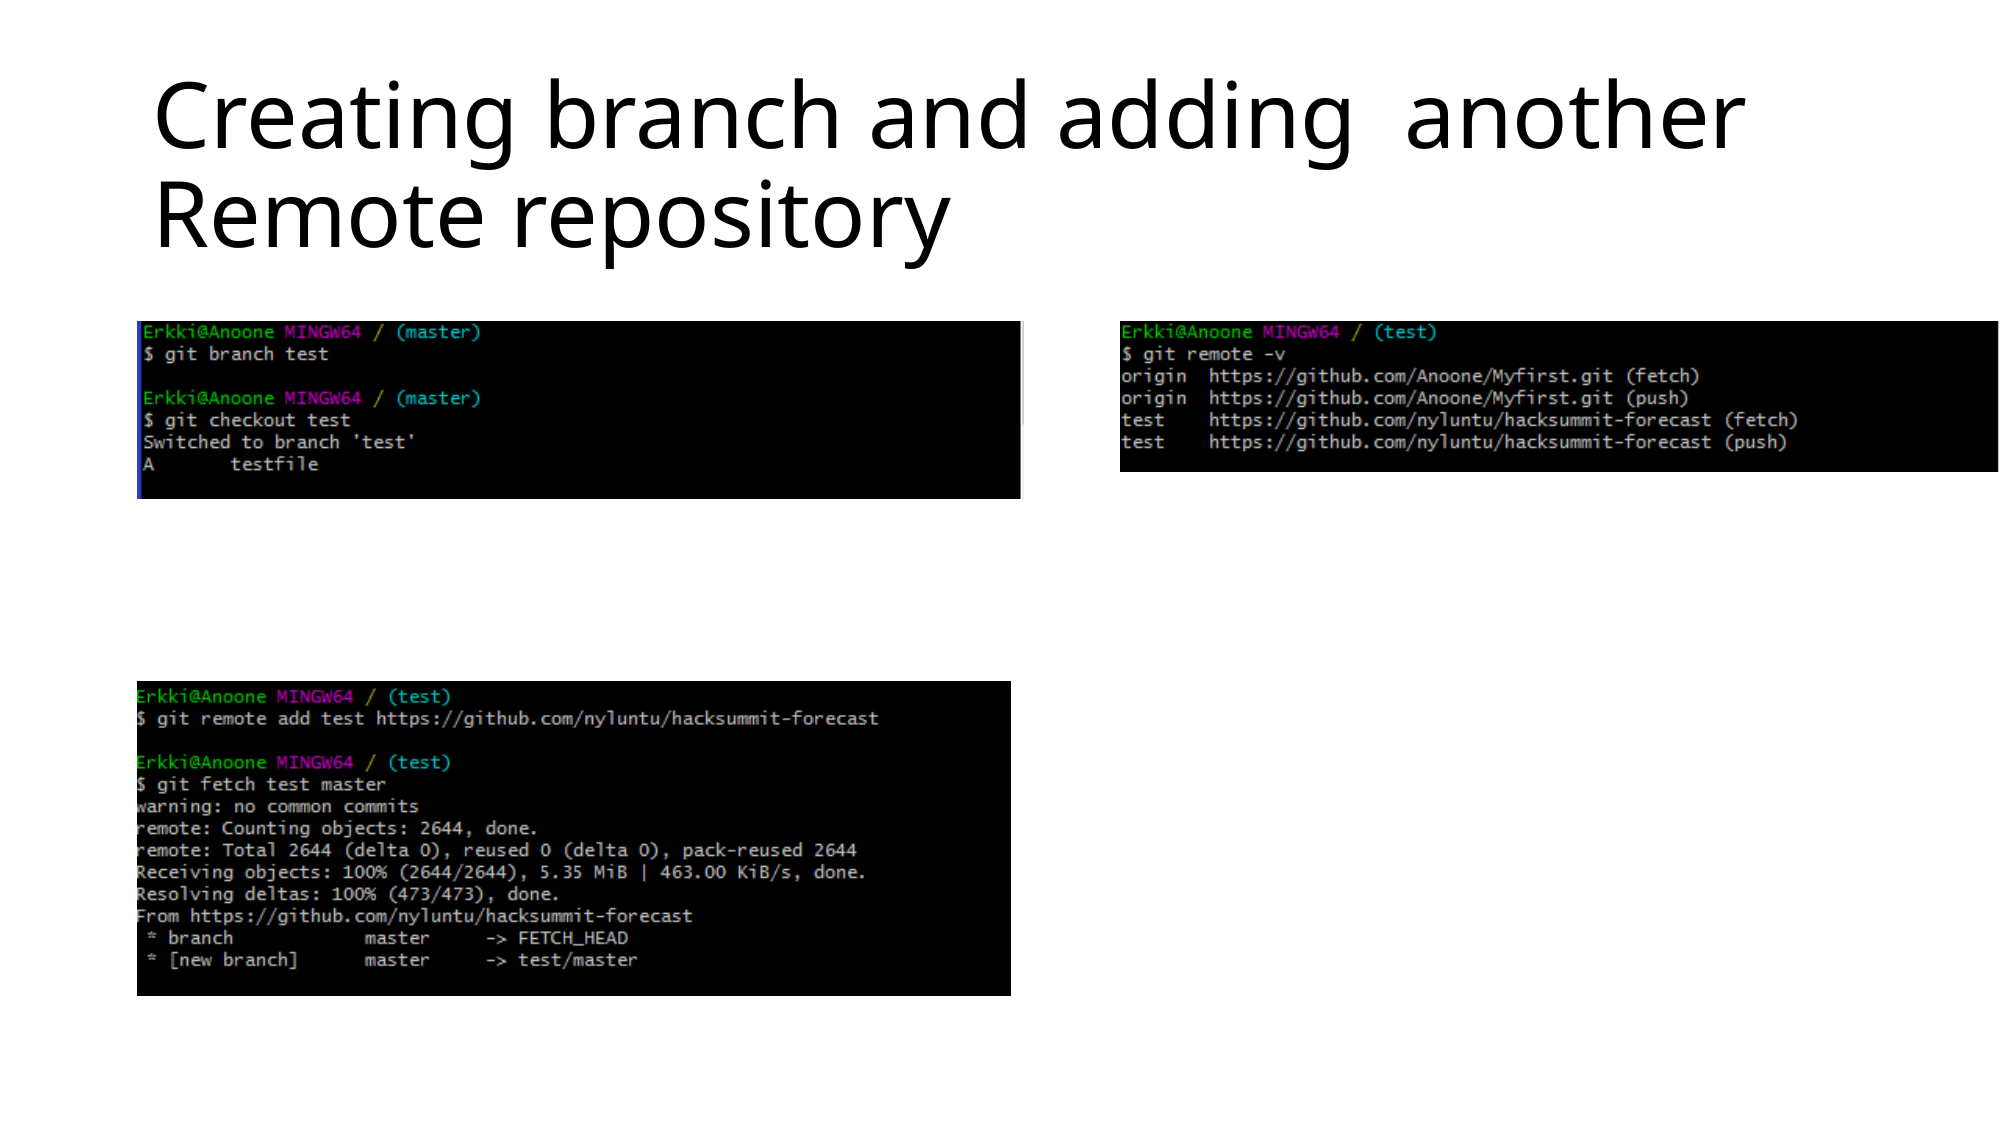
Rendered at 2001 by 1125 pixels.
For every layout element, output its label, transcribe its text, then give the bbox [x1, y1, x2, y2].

title Creating branch and adding another Remote repository [137, 59, 1863, 278]
picture [1120, 321, 2000, 472]
picture [137, 681, 1011, 996]
picture [137, 321, 1024, 499]
